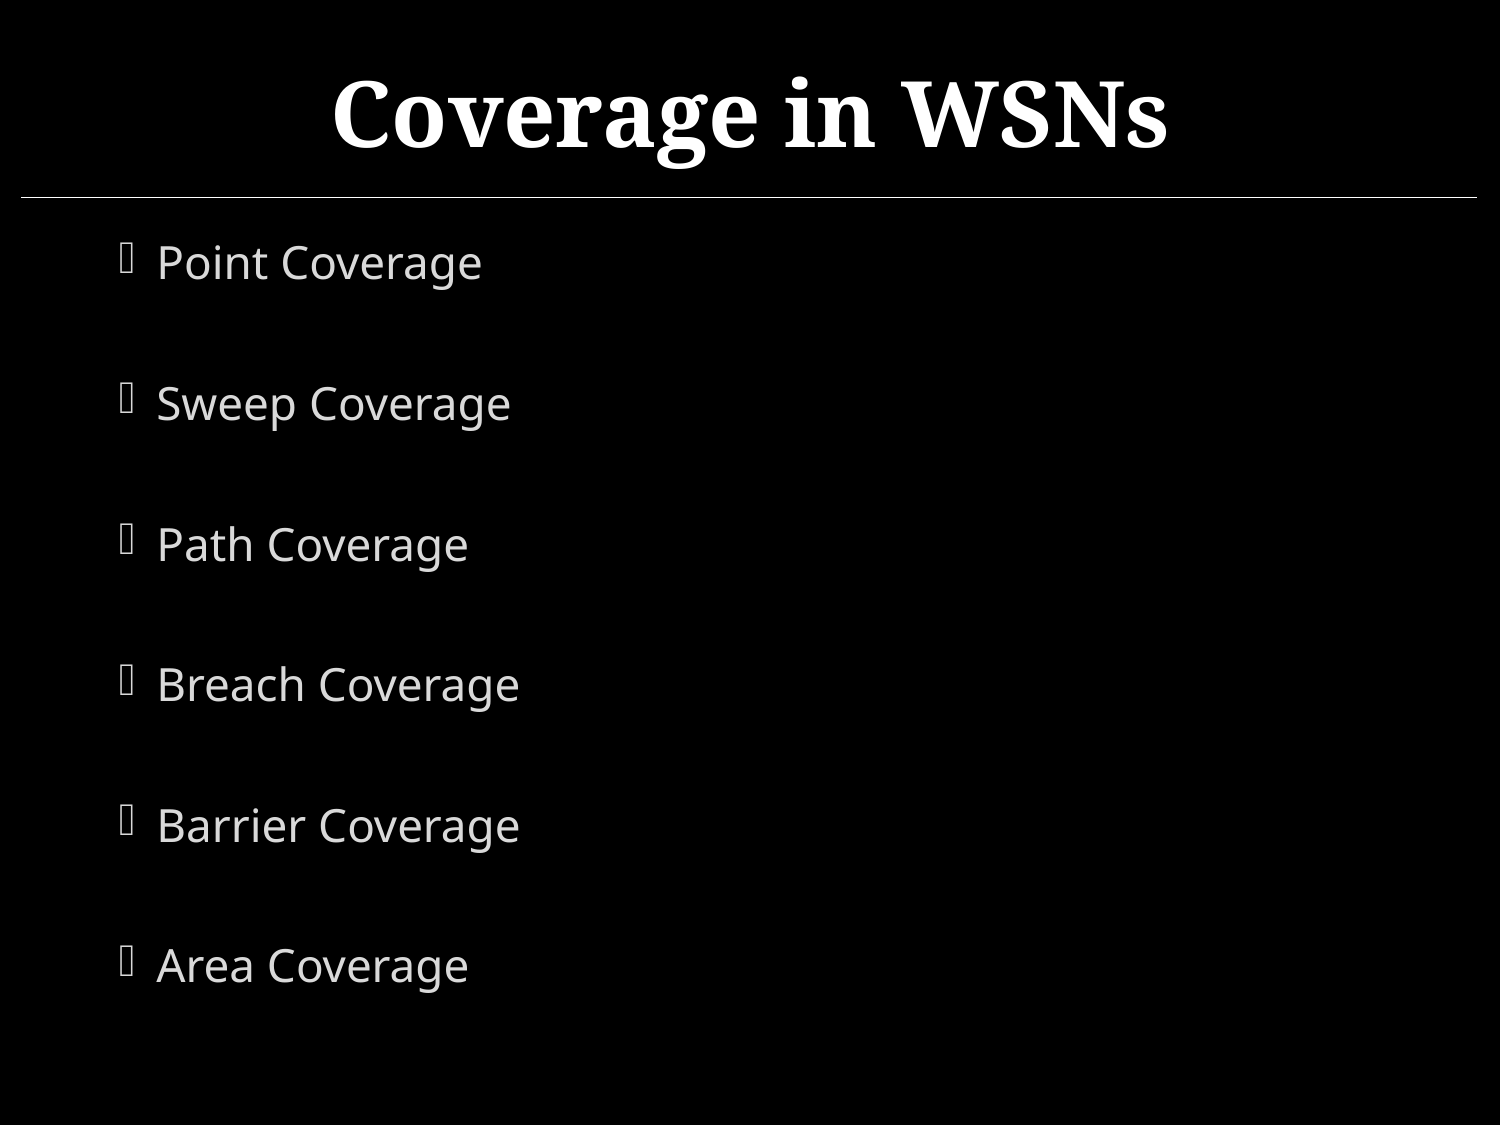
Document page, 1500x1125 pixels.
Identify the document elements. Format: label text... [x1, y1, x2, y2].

list Point Coverage Sweep Coverage Path Coverage Breach Coverage Barrier Coverage Area Coverage [103, 232, 1398, 1014]
title Coverage in WSNs [103, 60, 1398, 177]
